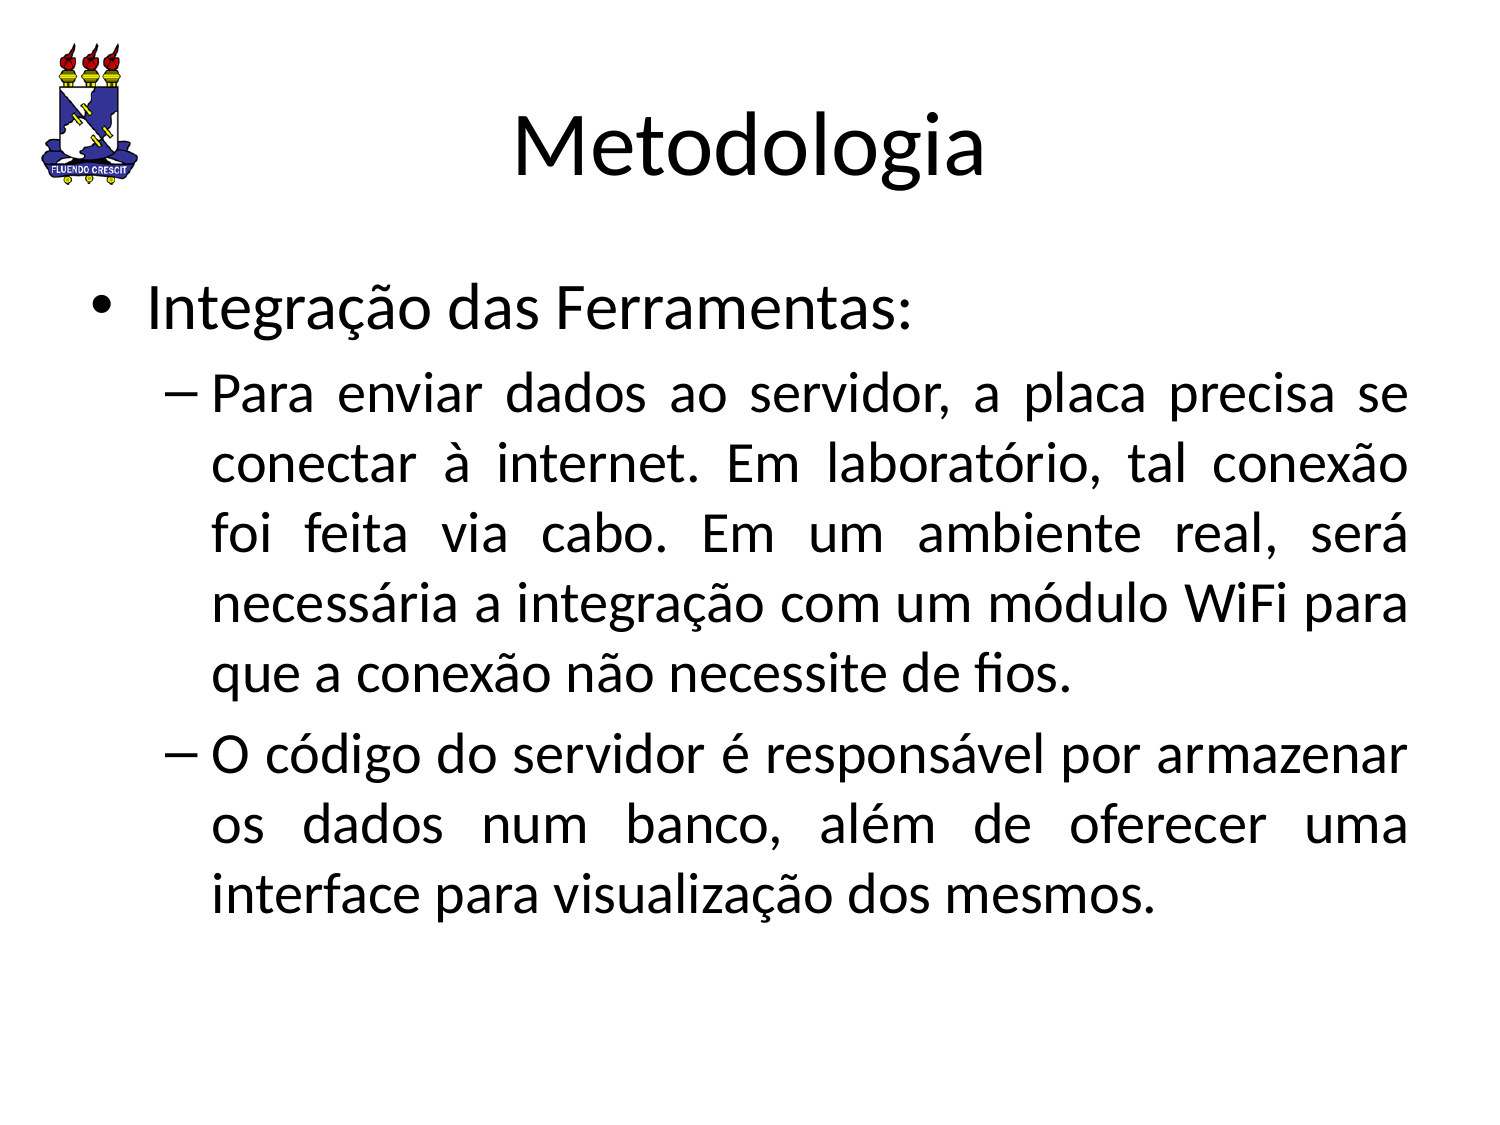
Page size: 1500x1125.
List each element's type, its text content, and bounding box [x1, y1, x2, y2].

list Integração das Ferramentas: Para enviar dados ao servidor, a placa precisa se conectar à internet. Em laboratório, tal conexão foi feita via cabo. Em um ambiente real, será necessária a integração com um módulo WiFi para que a conexão não necessite de fios. O código do servidor é responsável por armazenar os dados num banco, além de oferecer uma interface para visualização dos mesmos. [75, 255, 1425, 1118]
picture [41, 42, 138, 185]
title Metodologia [75, 45, 1425, 233]
